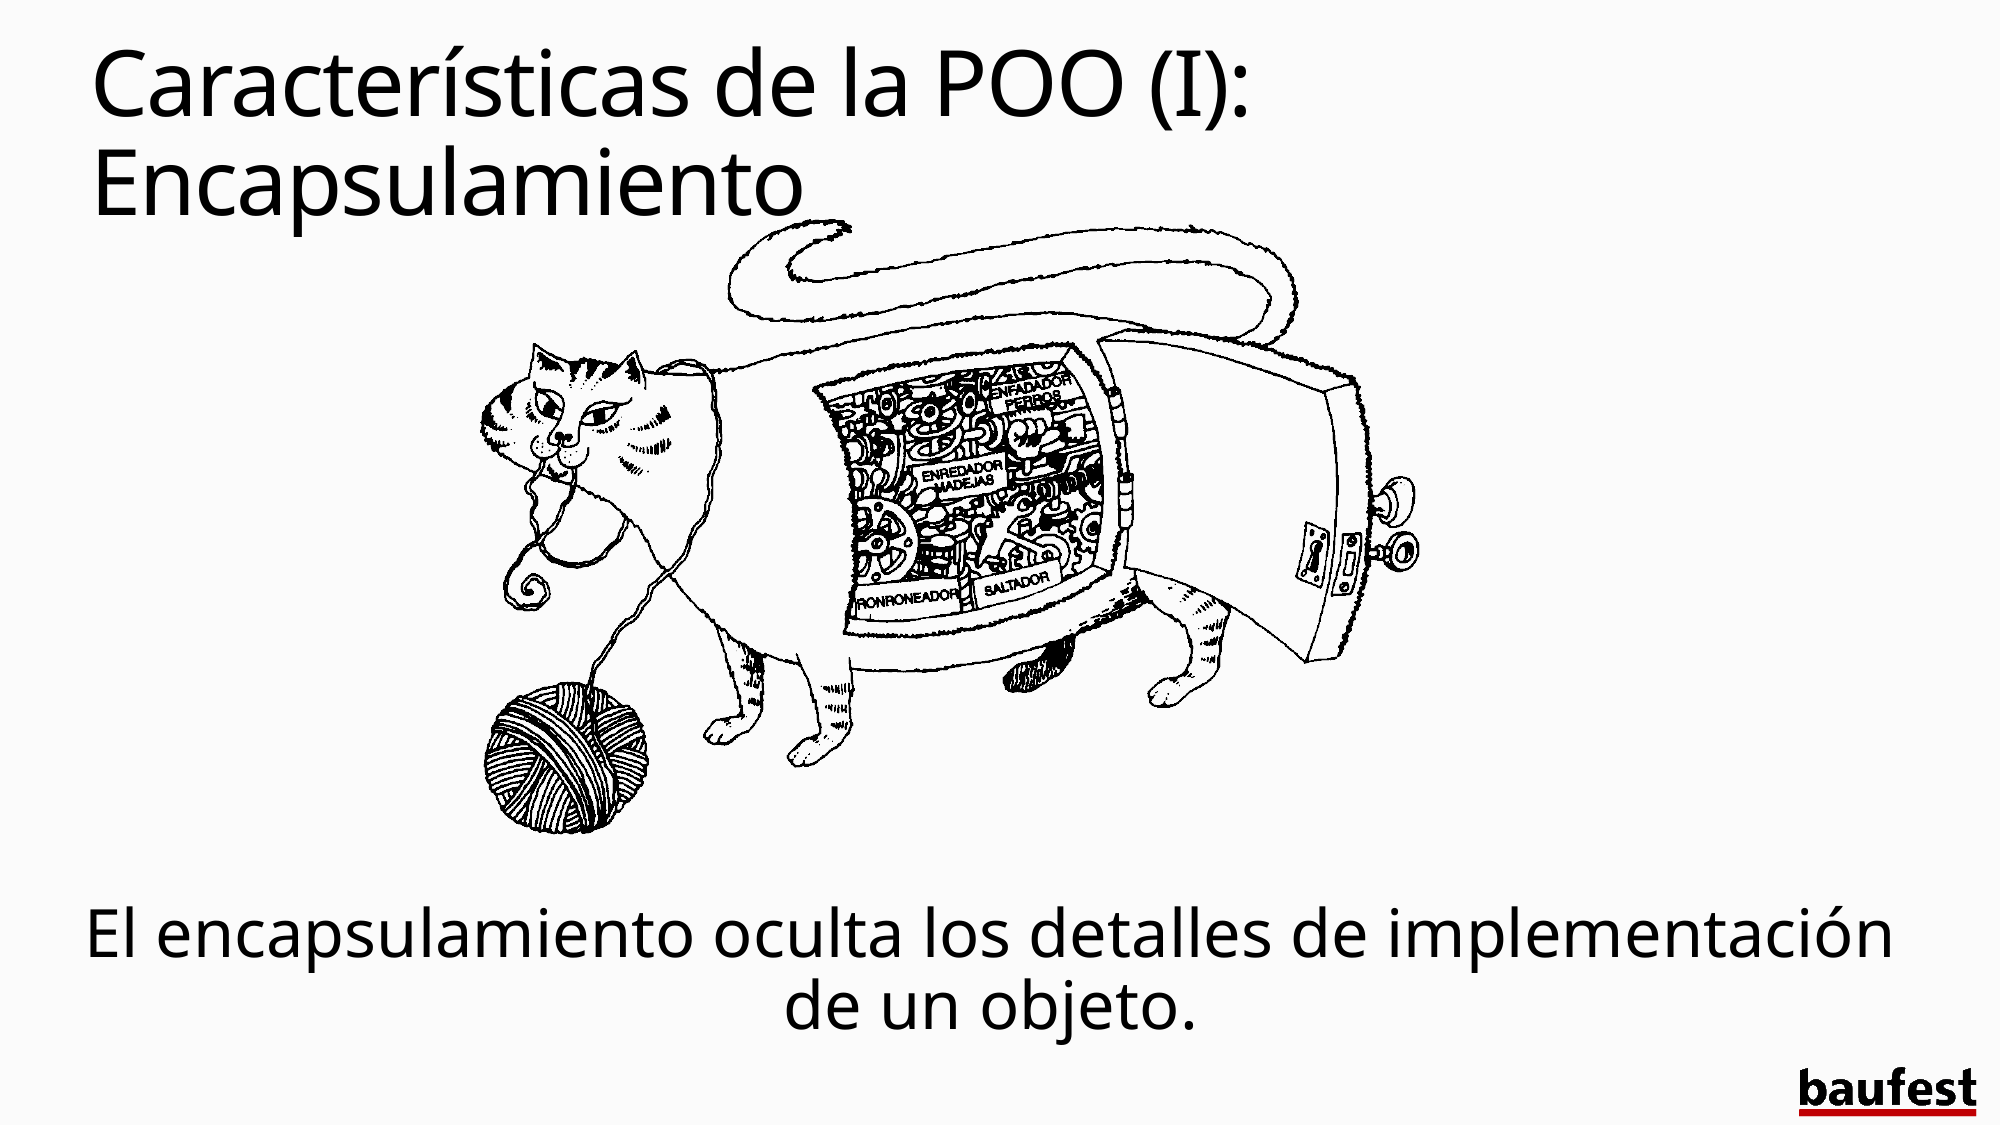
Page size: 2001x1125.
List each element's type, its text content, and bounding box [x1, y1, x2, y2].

title Características de la POO (I): Encapsulamiento [90, 37, 1920, 138]
picture [1799, 1066, 1977, 1117]
list El encapsulamiento oculta los detalles de implementación de un objeto. [62, 900, 1920, 1046]
picture [453, 162, 1435, 852]
